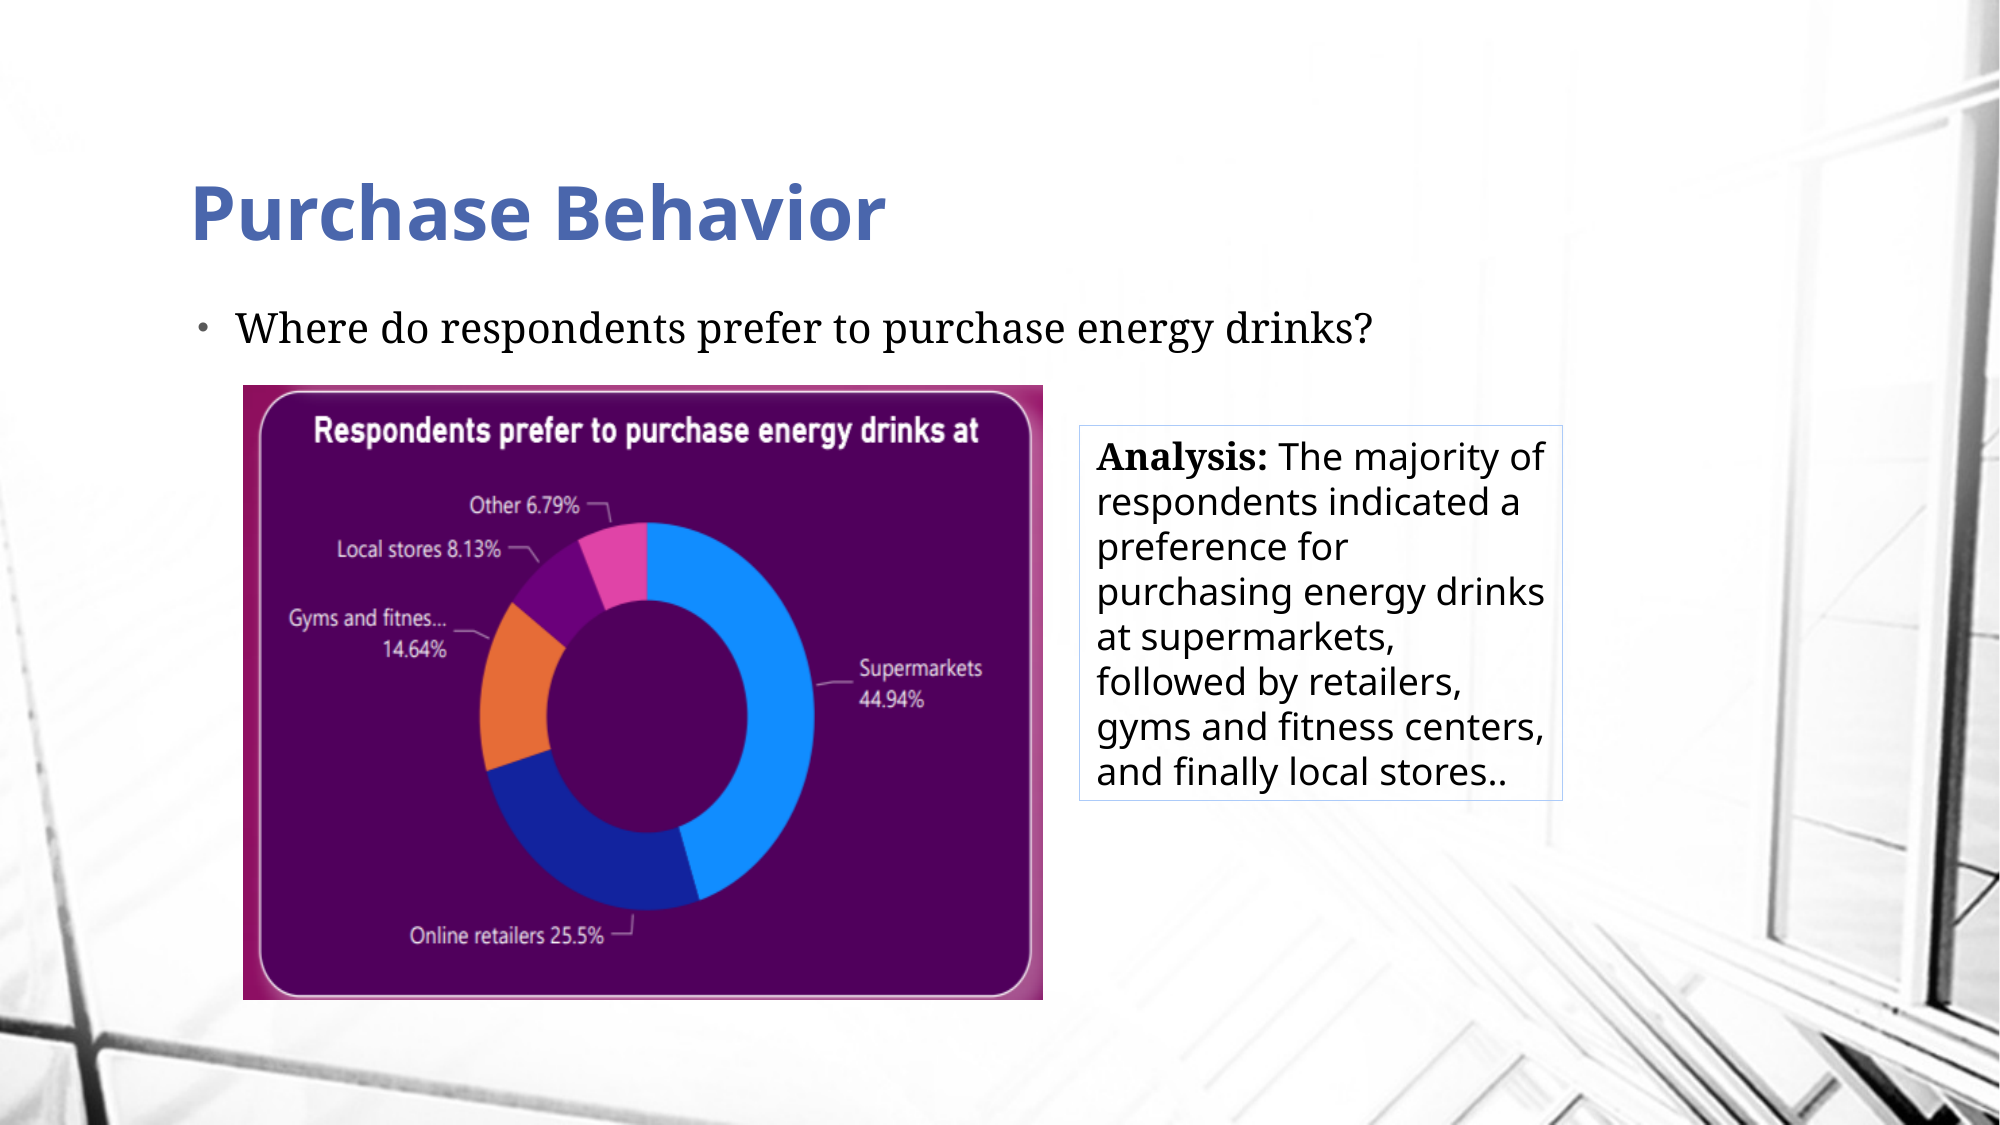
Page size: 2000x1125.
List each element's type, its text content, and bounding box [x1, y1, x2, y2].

picture [0, 0, 2000, 1125]
text_box Analysis: The majority of respondents indicated a preference for purchasing energy drinks at supermarkets, followed by retailers, gyms and fitness centers, and finally local stores.. [1079, 425, 1563, 801]
list Where do respondents prefer to purchase energy drinks? [174, 299, 1600, 988]
title Purchase Behavior [174, 87, 1600, 263]
